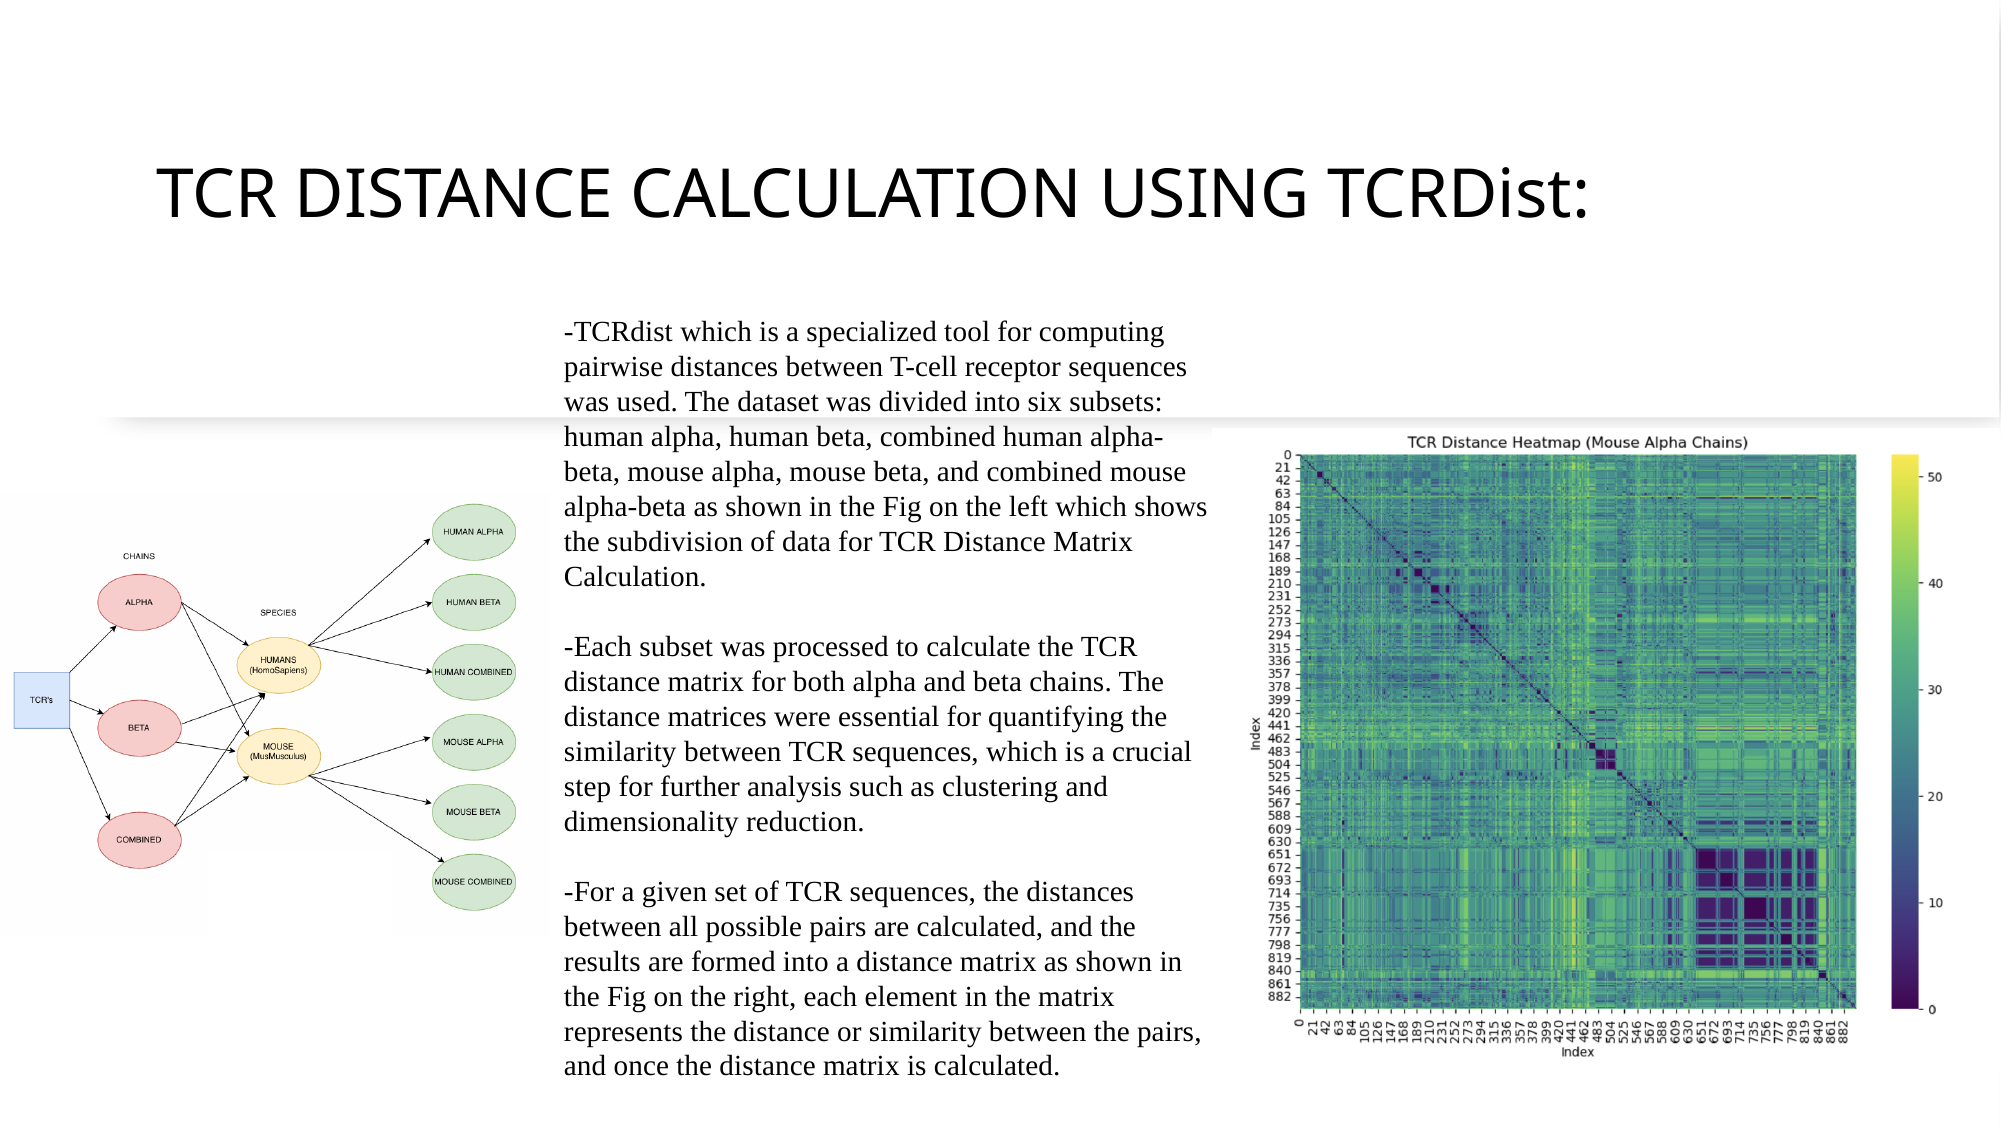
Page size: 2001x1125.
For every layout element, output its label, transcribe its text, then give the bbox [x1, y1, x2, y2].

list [0, 491, 550, 936]
text_box -TCRdist which is a specialized tool for computing pairwise distances between T-cell receptor sequences was used. The dataset was divided into six subsets: human alpha, human beta, combined human alpha-beta, mouse alpha, mouse beta, and combined mouse alpha-beta as shown in the Fig on the left which shows the subdivision of data for TCR Distance Matrix Calculation. -Each subset was processed to calculate the TCR distance matrix for both alpha and beta chains. The distance matrices were essential for quantifying the similarity between TCR sequences, which is a crucial step for further analysis such as clustering and dimensionality reduction. -For a given set of TCR sequences, the distances between all possible pairs are calculated, and the results are formed into a distance matrix as shown in the Fig on the right, each element in the matrix represents the distance or similarity between the pairs, and once the distance matrix is calculated. [549, 305, 1235, 1090]
picture [1212, 428, 2000, 1070]
title TCR DISTANCE CALCULATION USING TCRDist: [141, 140, 1889, 240]
